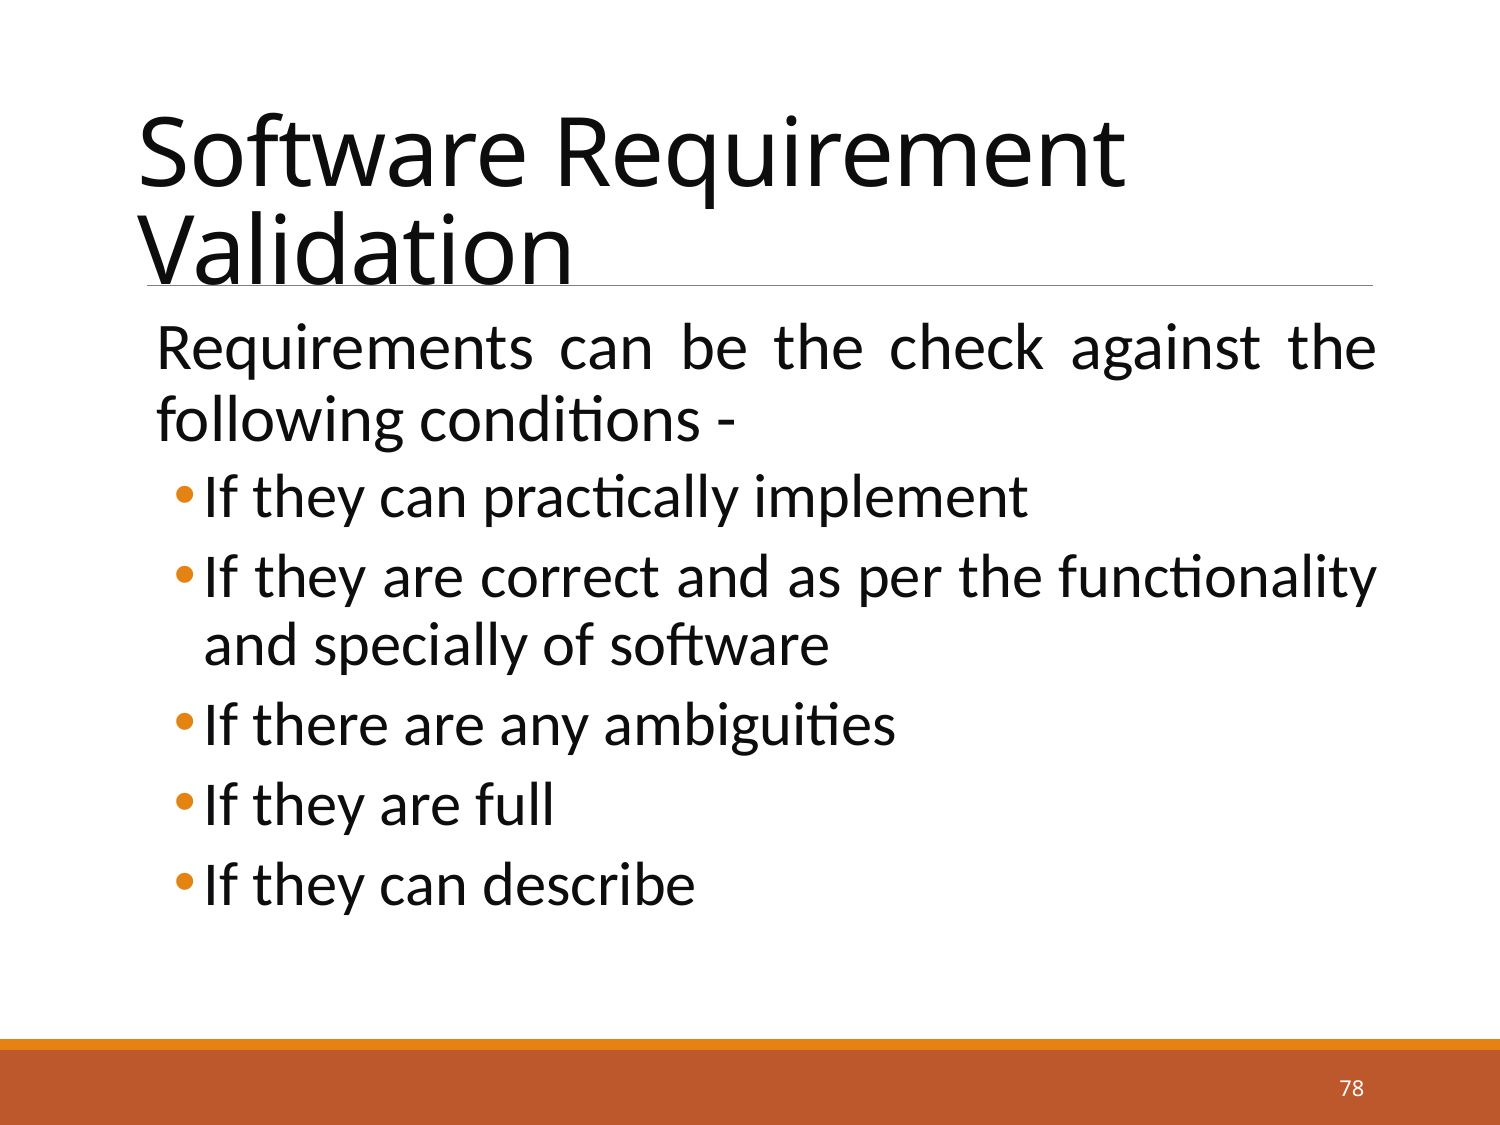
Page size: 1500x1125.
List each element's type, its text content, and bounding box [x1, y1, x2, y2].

slide_number 78 [1217, 1059, 1380, 1120]
title Software Requirement Validation [134, 101, 1459, 311]
list Requirements can be the check against the following conditions - If they can practically implement If they are correct and as per the functionality and specially of software If there are any ambiguities If they are full If they can describe [141, 304, 1380, 965]
